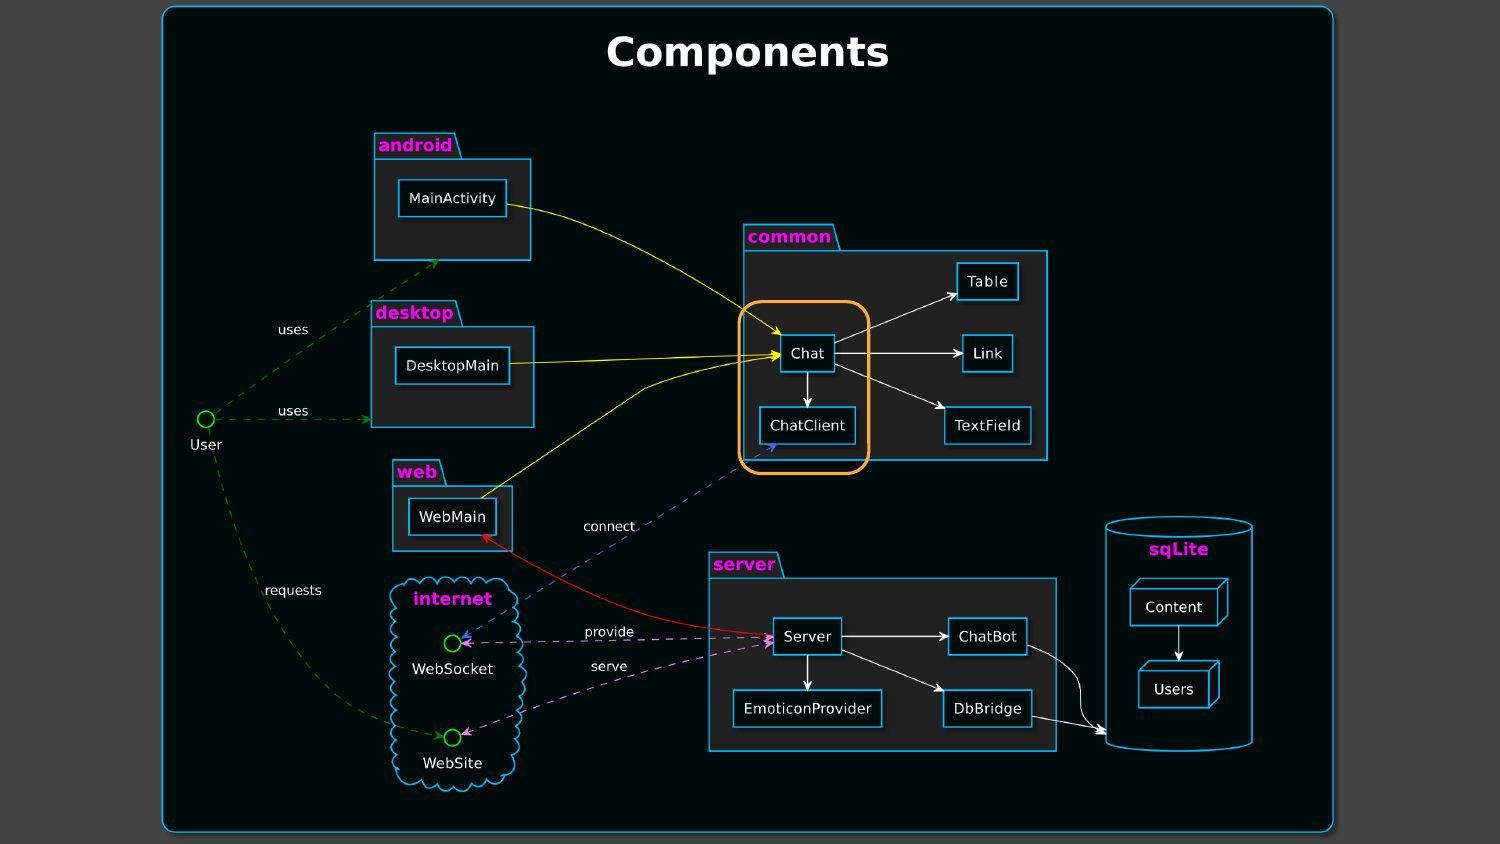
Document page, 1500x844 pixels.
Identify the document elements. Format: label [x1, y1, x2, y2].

picture [155, 0, 1345, 844]
